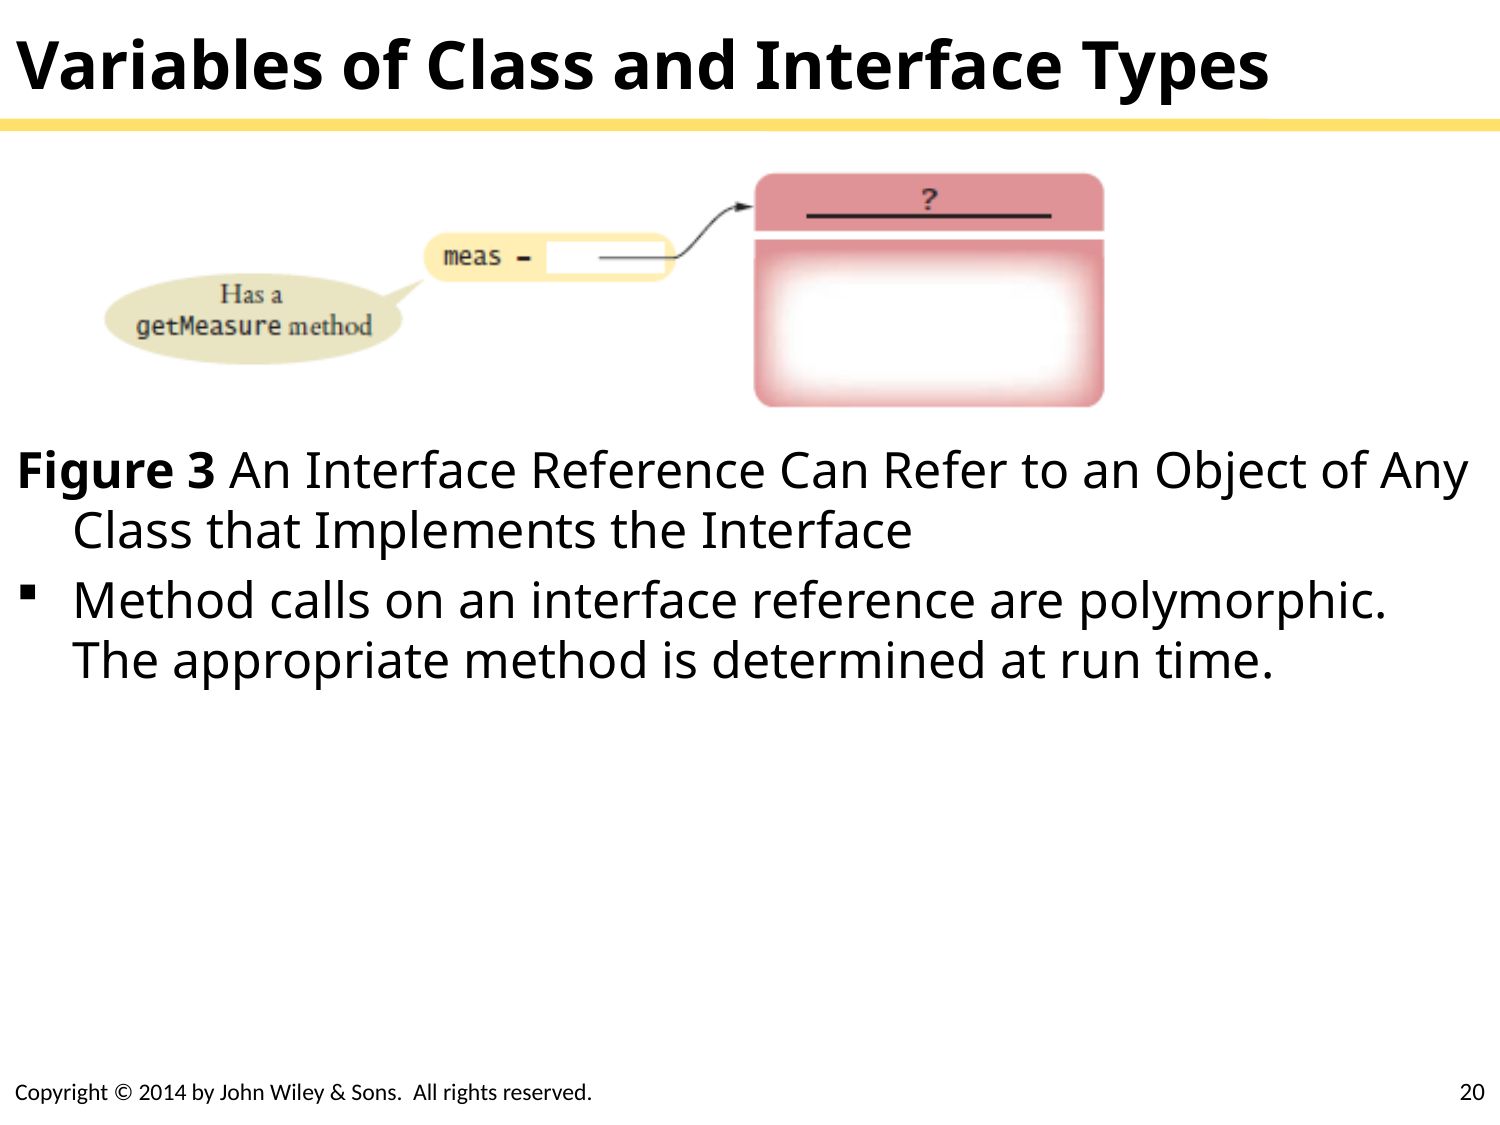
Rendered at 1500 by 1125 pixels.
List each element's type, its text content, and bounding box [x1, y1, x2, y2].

list Figure 3 An Interface Reference Can Refer to an Object of Any Class that Implements the Interface Method calls on an interface reference are polymorphic. The appropriate method is determined at run time. [1, 151, 1500, 1081]
title Variables of Class and Interface Types [1, 0, 1500, 125]
picture [77, 150, 1144, 433]
